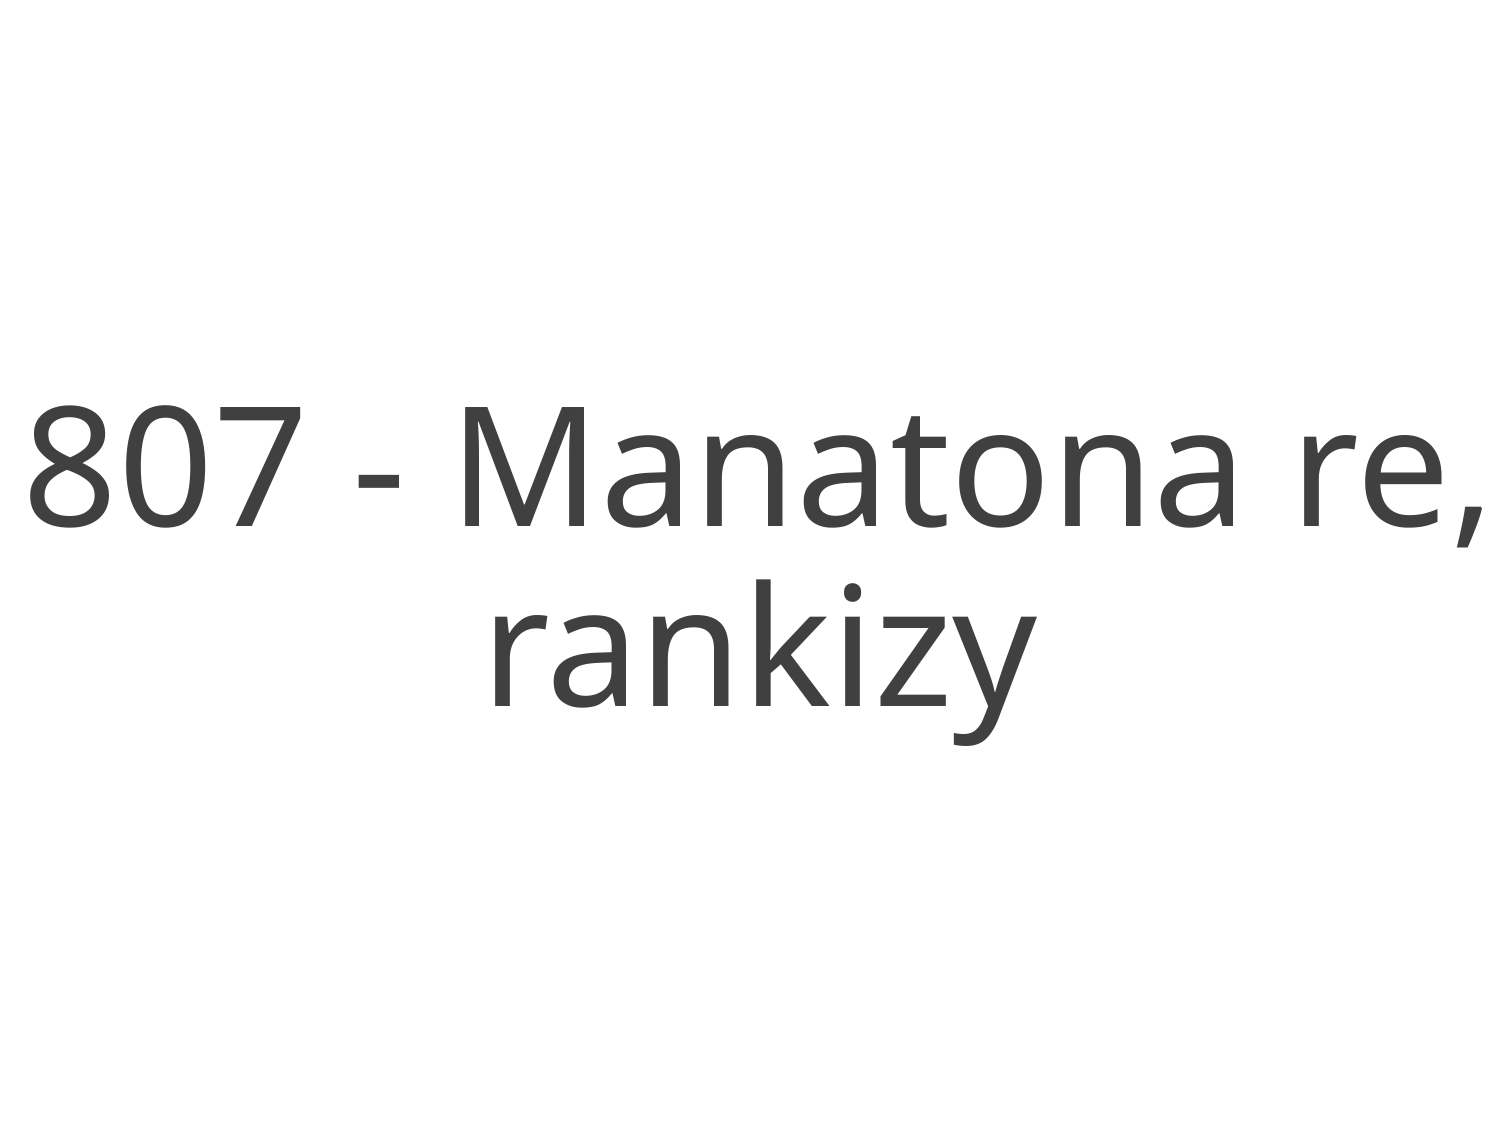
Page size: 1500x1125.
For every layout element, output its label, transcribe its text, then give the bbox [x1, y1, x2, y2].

title 807 - Manatona re, rankizy [0, 453, 1500, 672]
